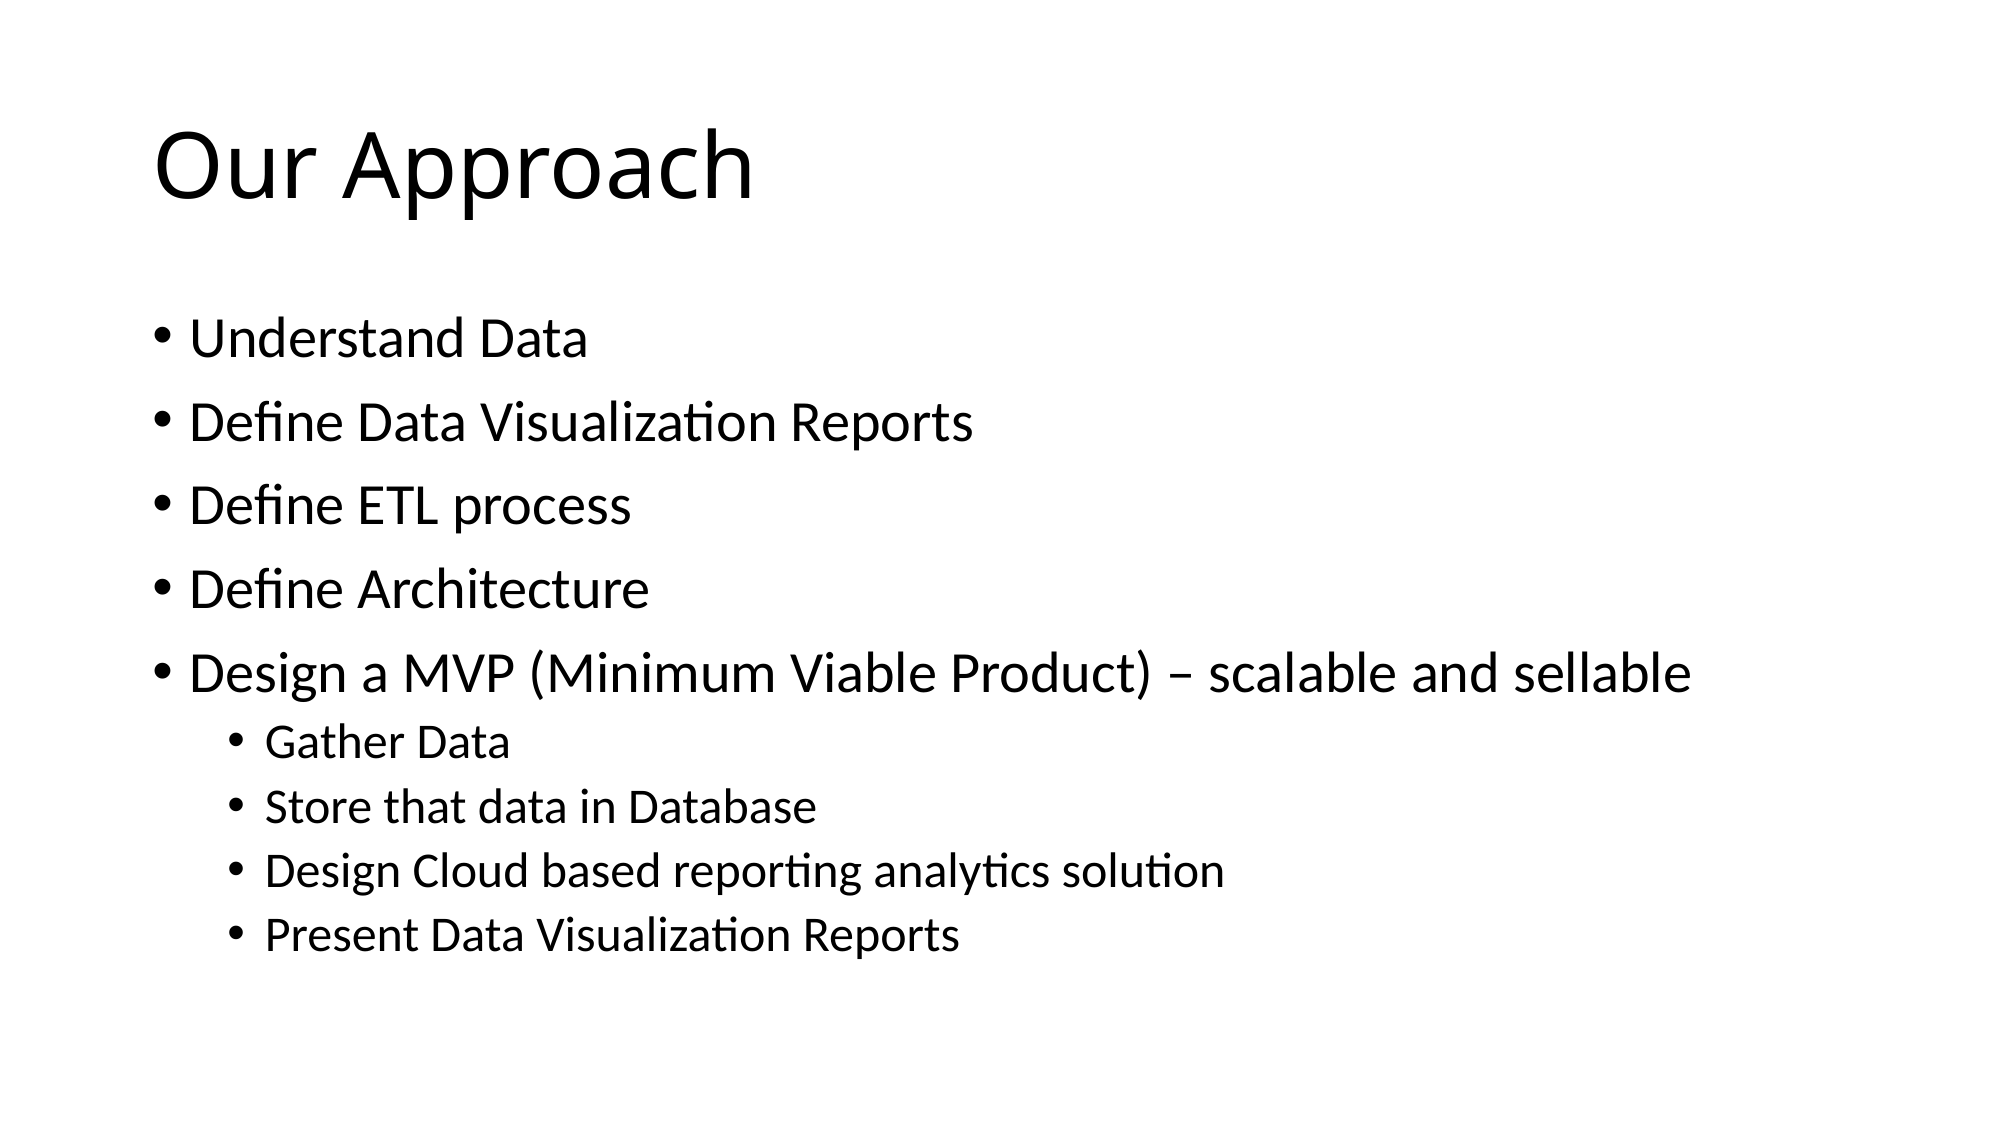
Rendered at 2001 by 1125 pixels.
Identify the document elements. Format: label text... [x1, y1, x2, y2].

list Understand Data Define Data Visualization Reports Define ETL process Define Architecture Design a MVP (Minimum Viable Product) – scalable and sellable Gather Data Store that data in Database Design Cloud based reporting analytics solution Present Data Visualization Reports [137, 299, 1863, 1014]
title Our Approach [137, 59, 1863, 278]
